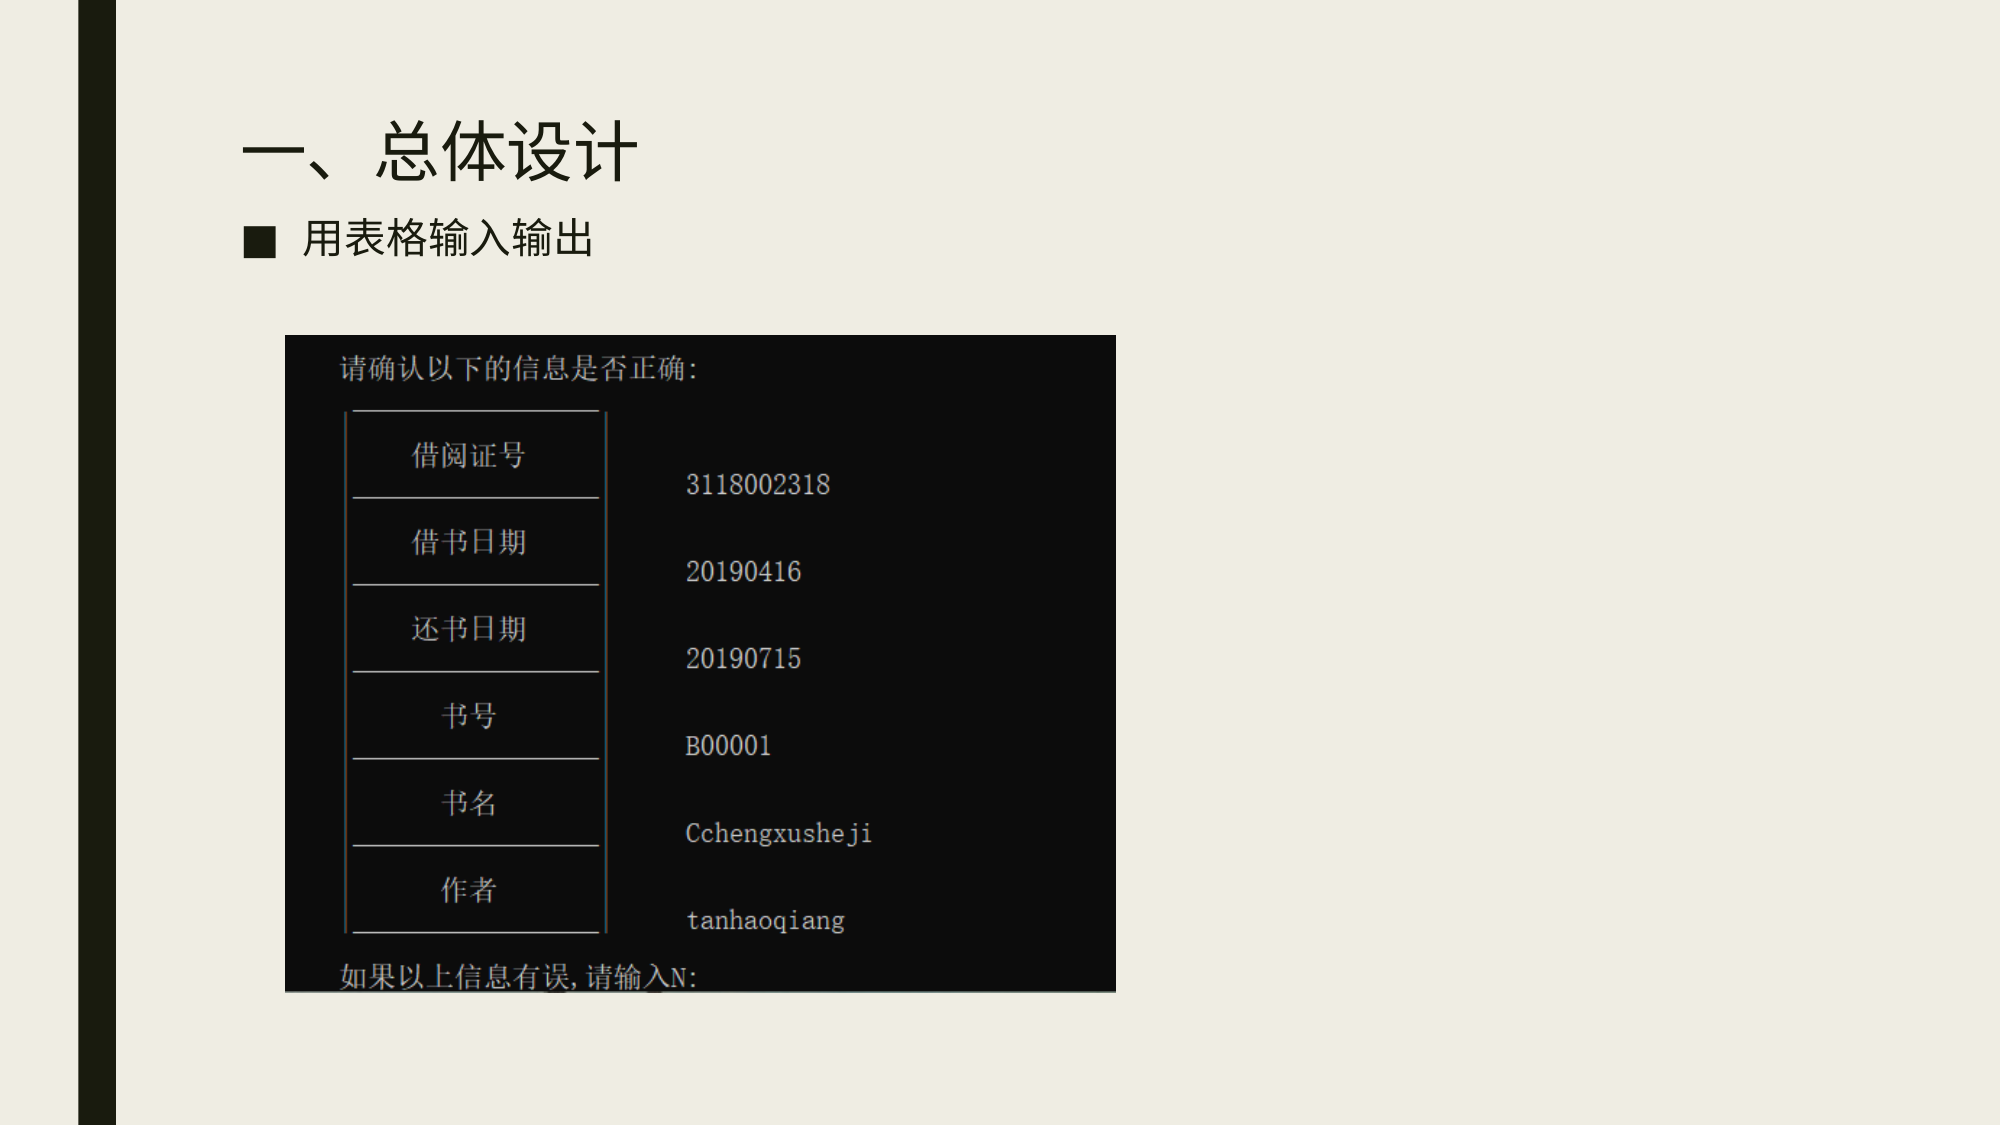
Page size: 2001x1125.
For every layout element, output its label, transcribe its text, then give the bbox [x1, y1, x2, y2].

list 用表格输入输出 [225, 208, 1800, 963]
title 一、总体设计 [225, 112, 1800, 208]
picture [285, 335, 1116, 993]
